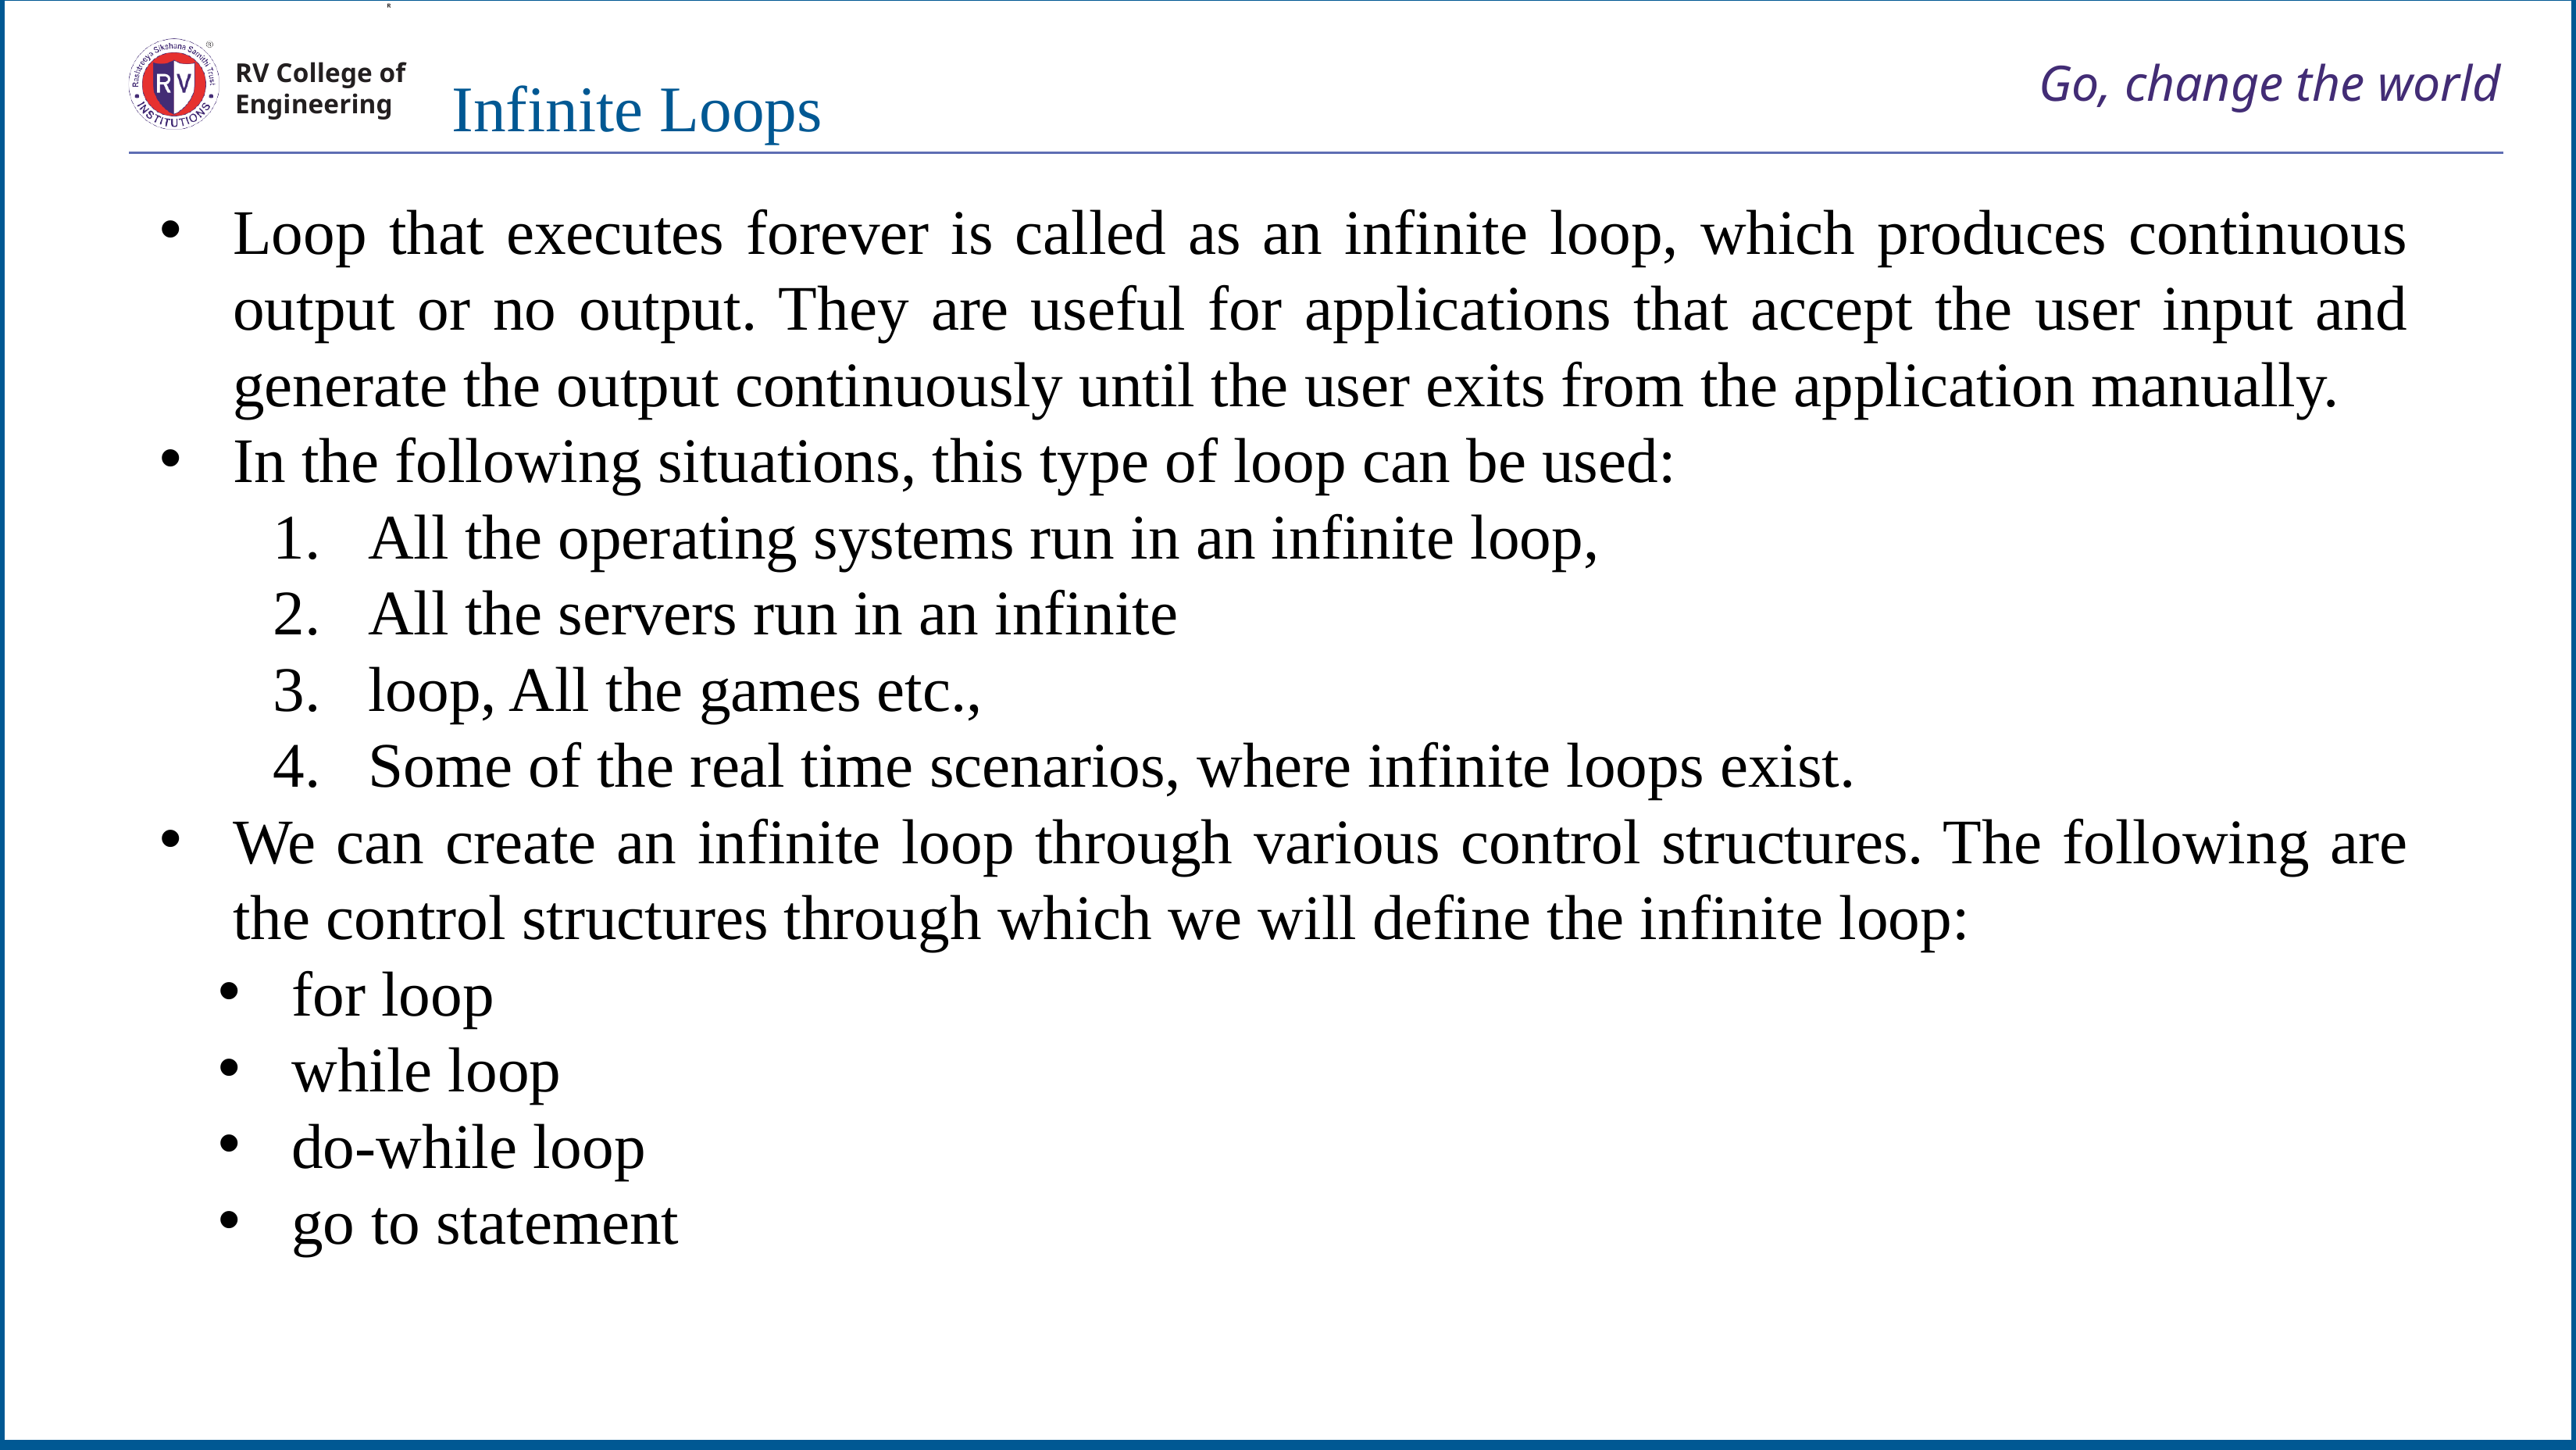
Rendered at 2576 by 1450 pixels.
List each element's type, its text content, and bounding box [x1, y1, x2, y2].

text_box RV College of Engineering [233, 55, 409, 119]
text_box [128, 38, 219, 130]
text_box Infinite Loops [440, 60, 835, 151]
text_box [0, 0, 2576, 1447]
text_box Loop that executes forever is called as an infinite loop, which produces continuous output or no output. They are useful for applications that accept the user input and generate the output continuously until the user exits from the application manually. In the following situations, this type of loop can be used: All the operating systems run in an infinite loop, All the servers run in an infinite loop, All the games etc., Some of the real time scenarios, where infinite loops exist. We can create an infinite loop through various control structures. The following are the control structures through which we will define the infinite loop: for loop while loop do-while loop go to statement [148, 184, 2421, 1263]
title Go, change the world [2029, 52, 2502, 112]
